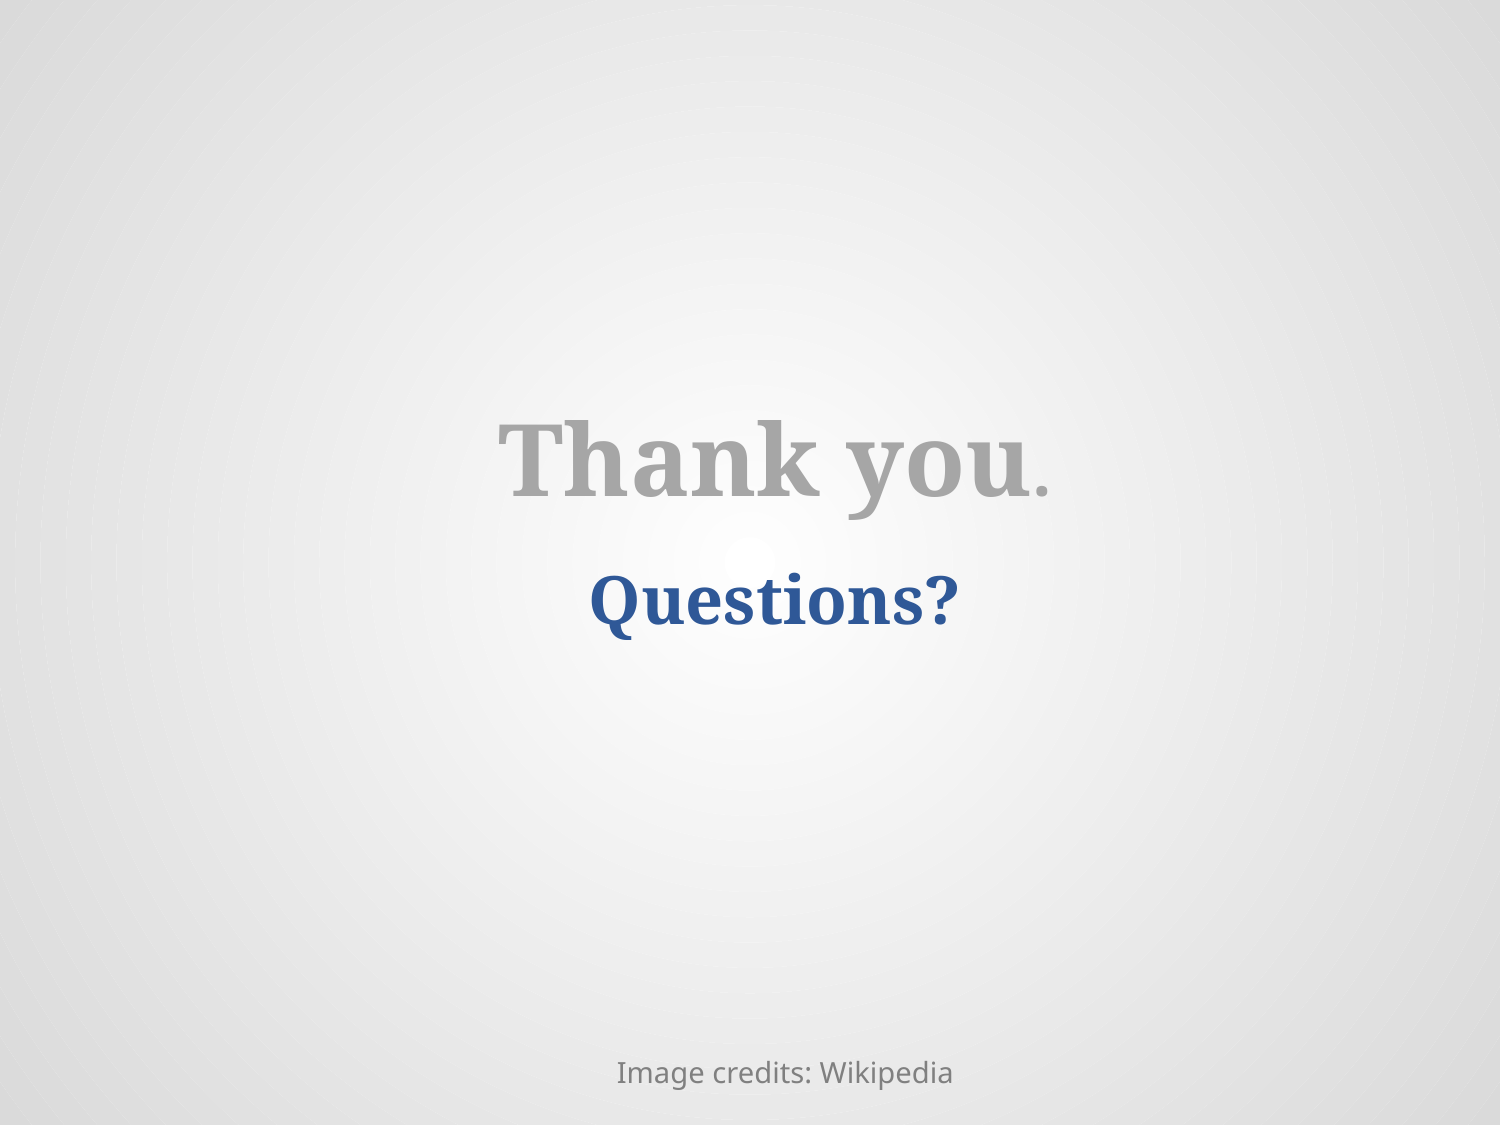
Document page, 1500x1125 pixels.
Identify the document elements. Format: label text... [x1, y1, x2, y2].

title Thank you. Questions? [100, 444, 1451, 646]
text_box Image credits: Wikipedia [490, 1046, 1081, 1125]
